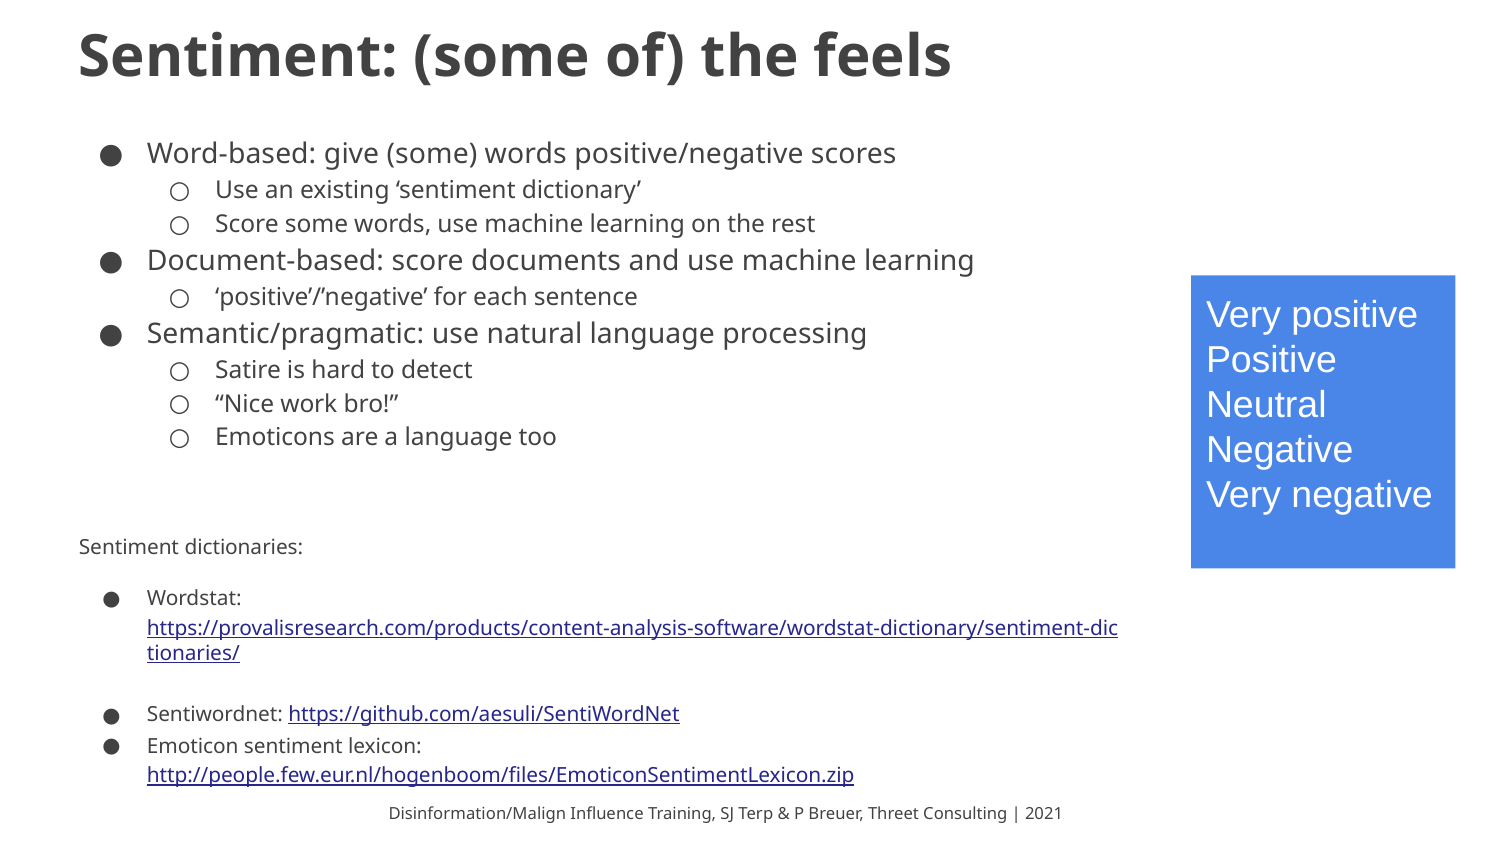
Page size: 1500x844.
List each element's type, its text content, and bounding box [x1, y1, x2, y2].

list Word-based: give (some) words positive/negative scores Use an existing ‘sentiment dictionary’ Score some words, use machine learning on the rest Document-based: score documents and use machine learning ‘positive’/’negative’ for each sentence Semantic/pragmatic: use natural language processing Satire is hard to detect “Nice work bro!” Emoticons are a language too Sentiment dictionaries: Wordstat: https://provalisresearch.com/products/content-analysis-software/wordstat-dictionary/sentiment-dictionaries/ Sentiwordnet: https://github.com/aesuli/SentiWordNet Emoticon sentiment lexicon: http://people.few.eur.nl/hogenboom/files/EmoticonSentimentLexicon.zip [63, 115, 1139, 780]
text_box Very positive Positive Neutral Negative Very negative [1191, 275, 1456, 569]
title Sentiment: (some of) the feels [63, 3, 1437, 116]
